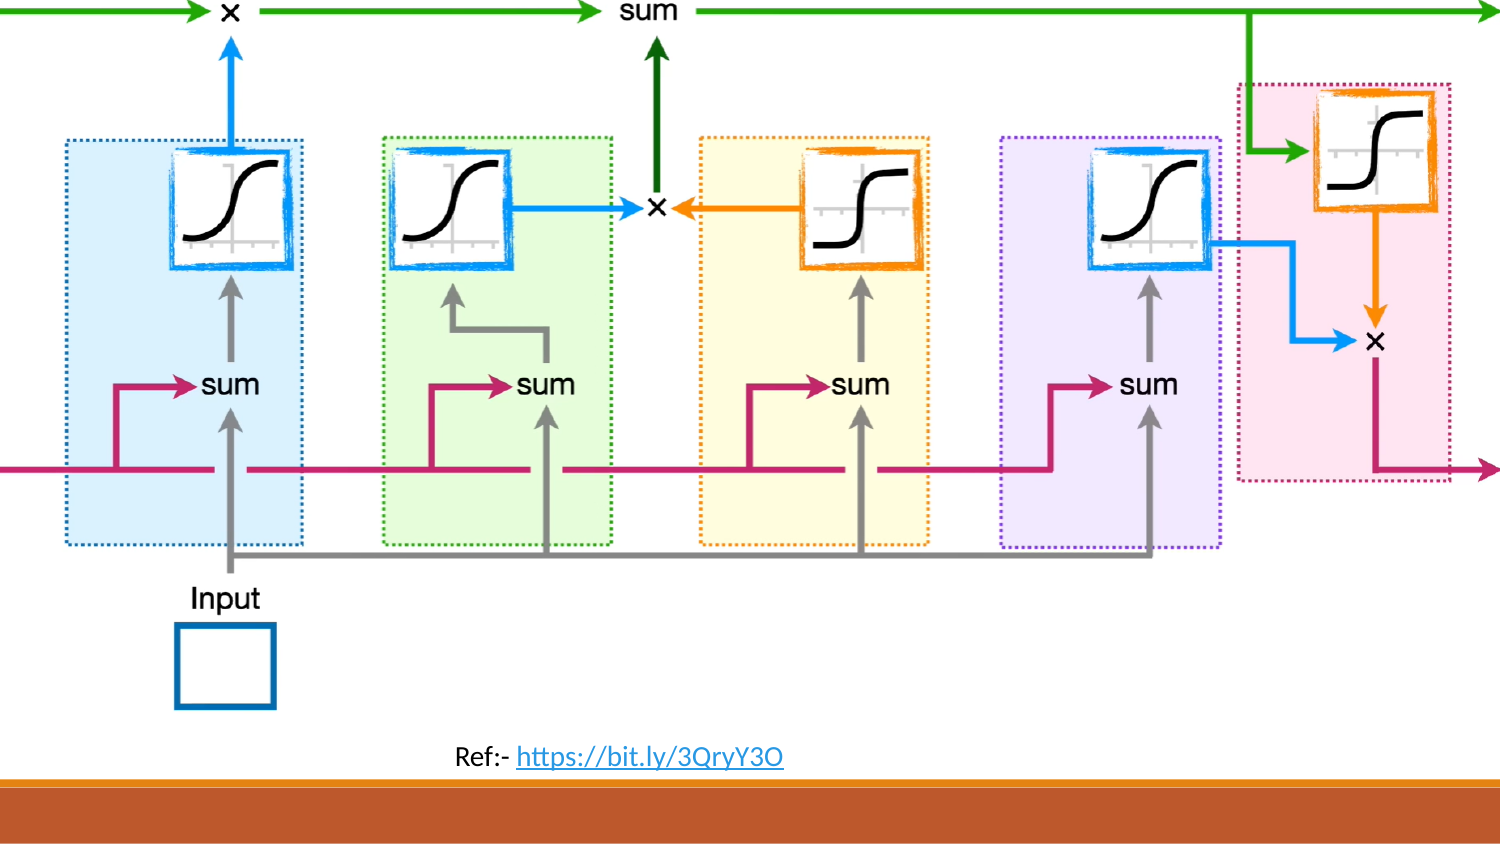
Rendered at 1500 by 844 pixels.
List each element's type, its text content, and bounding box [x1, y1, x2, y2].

text_box Ref:- https://bit.ly/3QryY3O [439, 741, 1487, 787]
picture [0, 0, 1500, 733]
